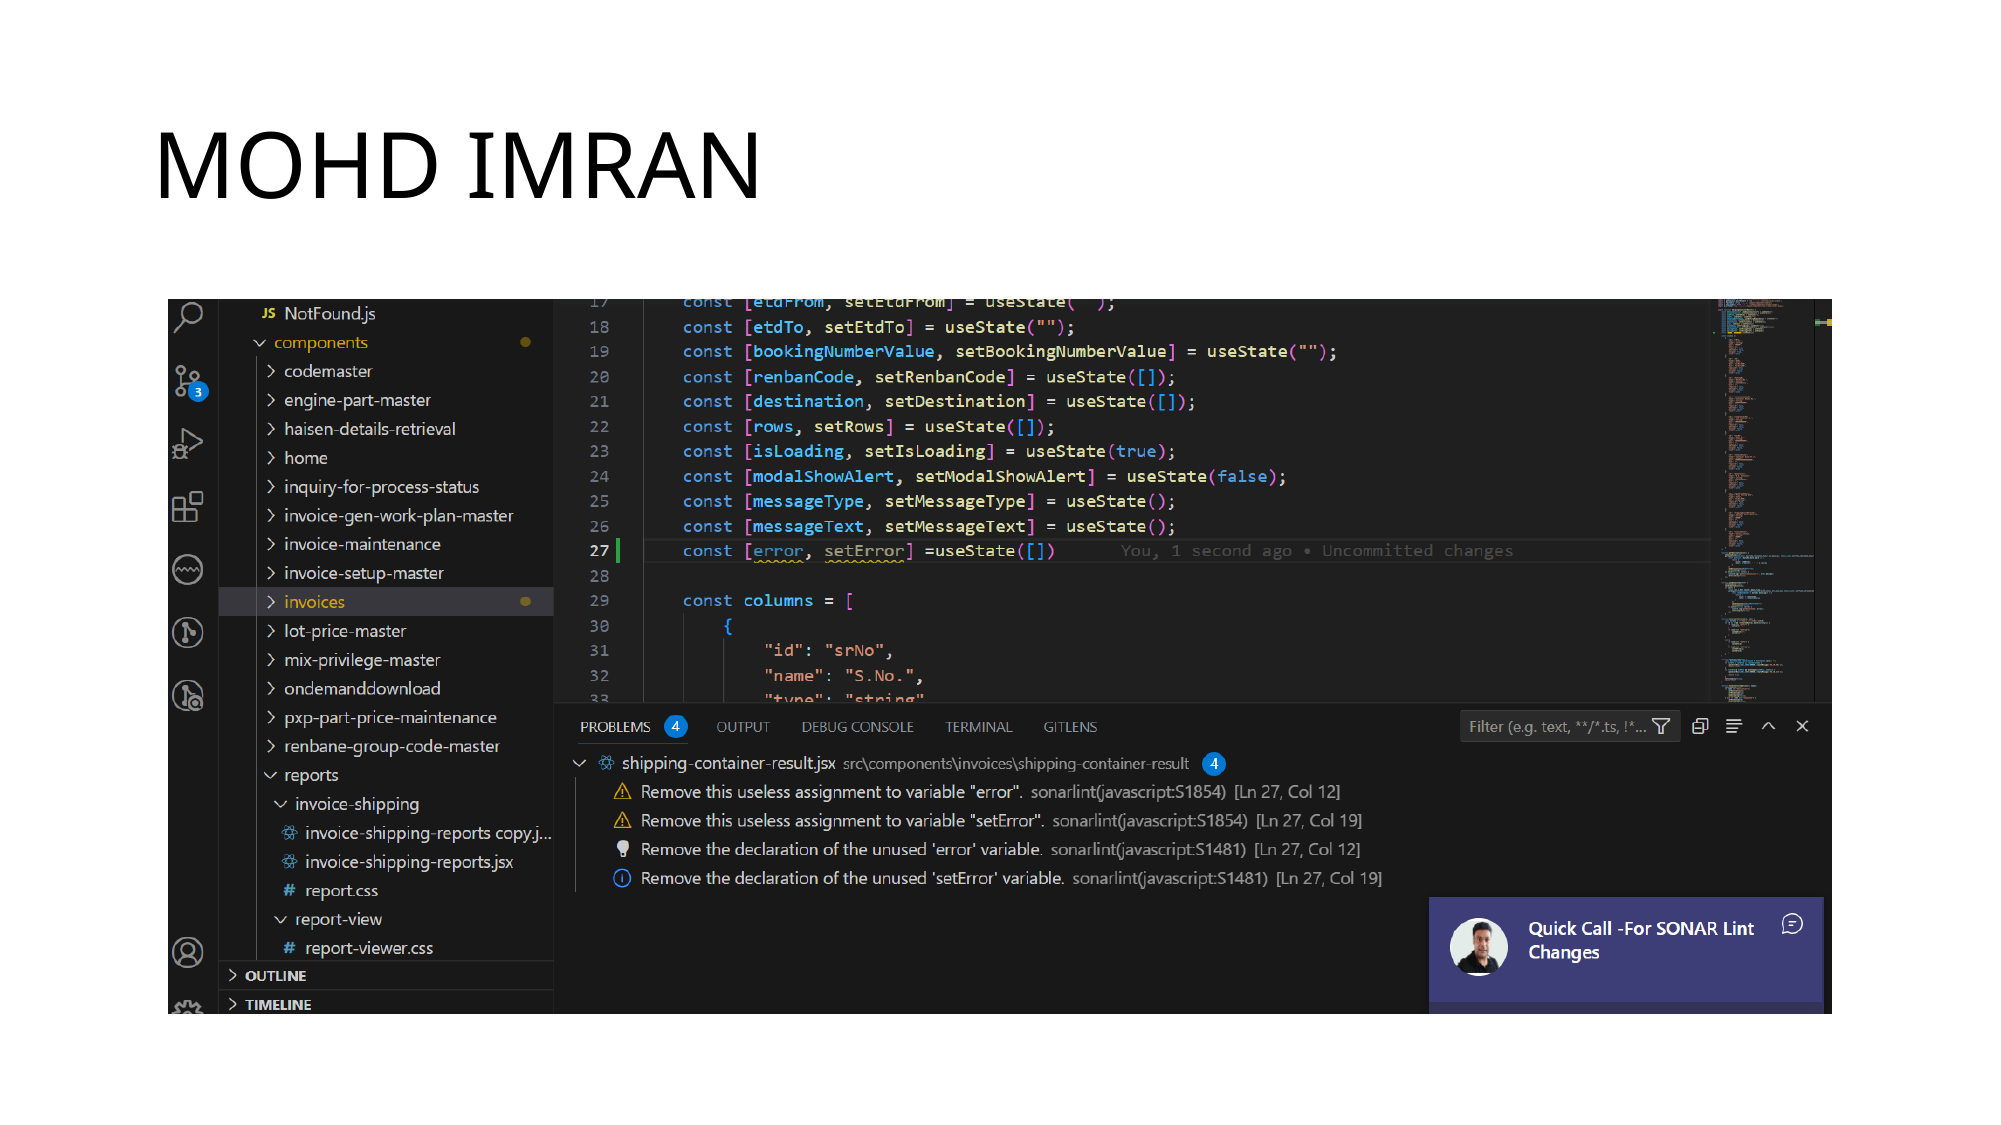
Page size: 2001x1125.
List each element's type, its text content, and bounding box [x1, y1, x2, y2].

title MOHD IMRAN [137, 59, 1863, 278]
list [168, 299, 1832, 1014]
